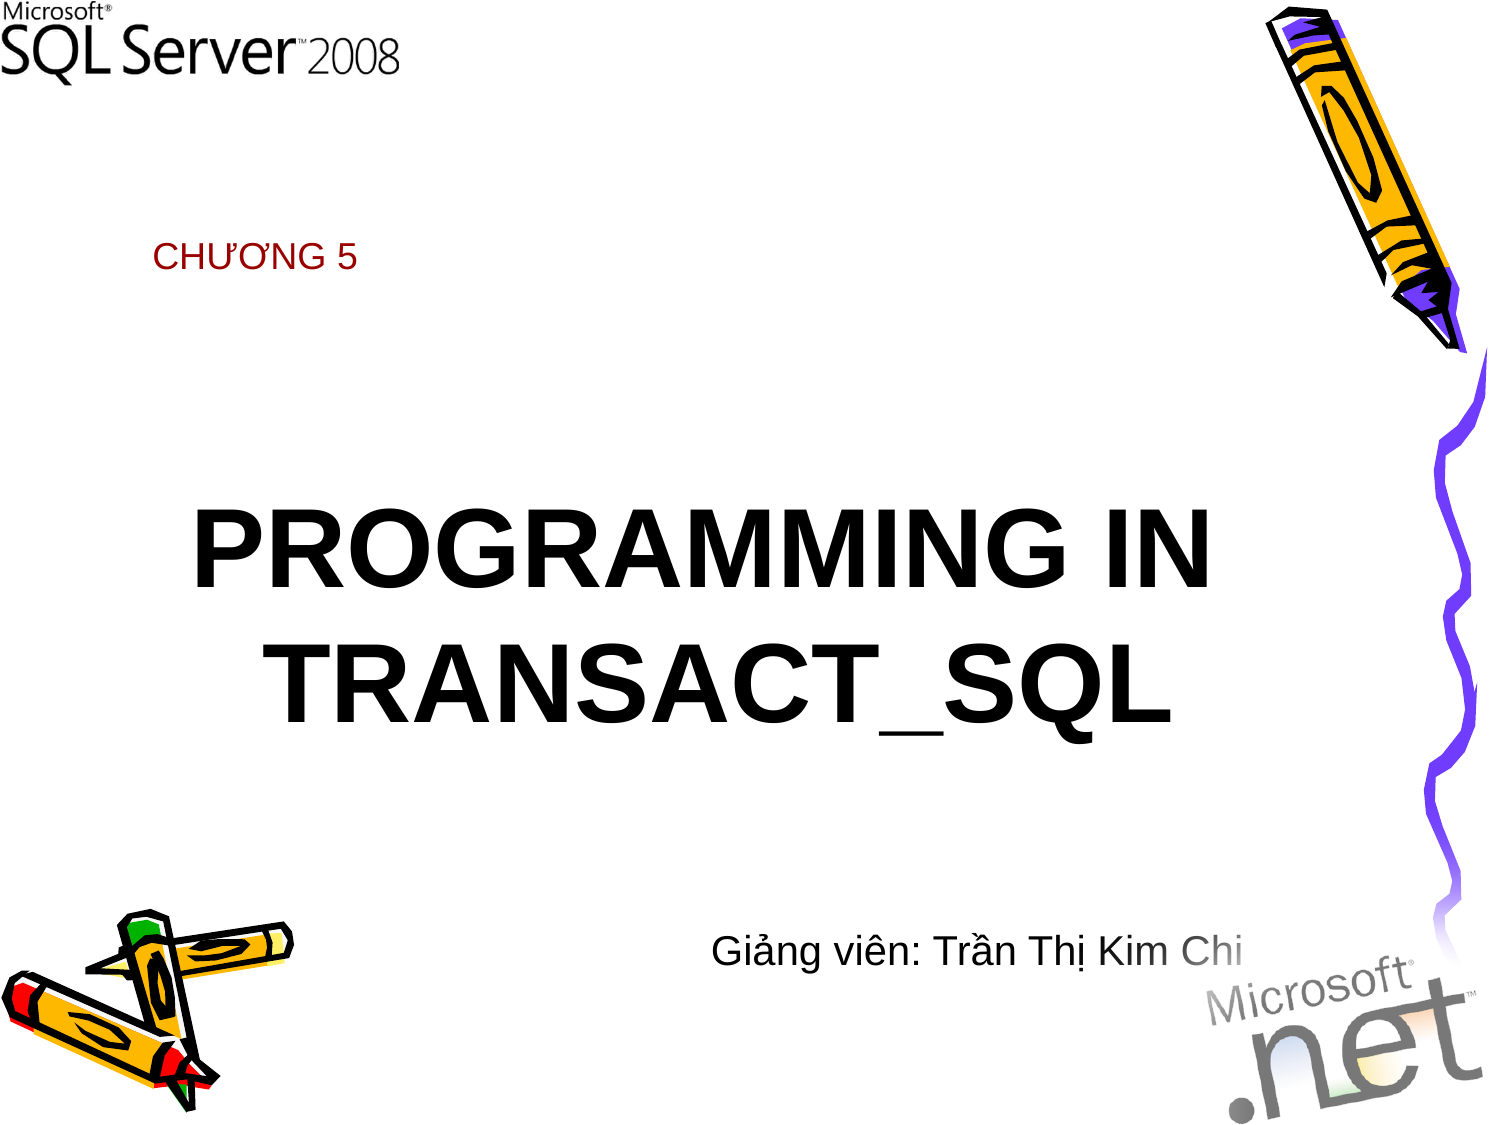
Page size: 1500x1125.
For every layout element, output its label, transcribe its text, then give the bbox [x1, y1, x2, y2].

text_box CHƯƠNG 5 [137, 224, 374, 285]
picture [0, 0, 400, 89]
picture [993, 808, 1500, 1125]
text_box PROGRAMMING IN TRANSACT_SQL [175, 467, 1262, 753]
text_box Giảng viên: Trần Thị Kim Chi [696, 915, 988, 981]
